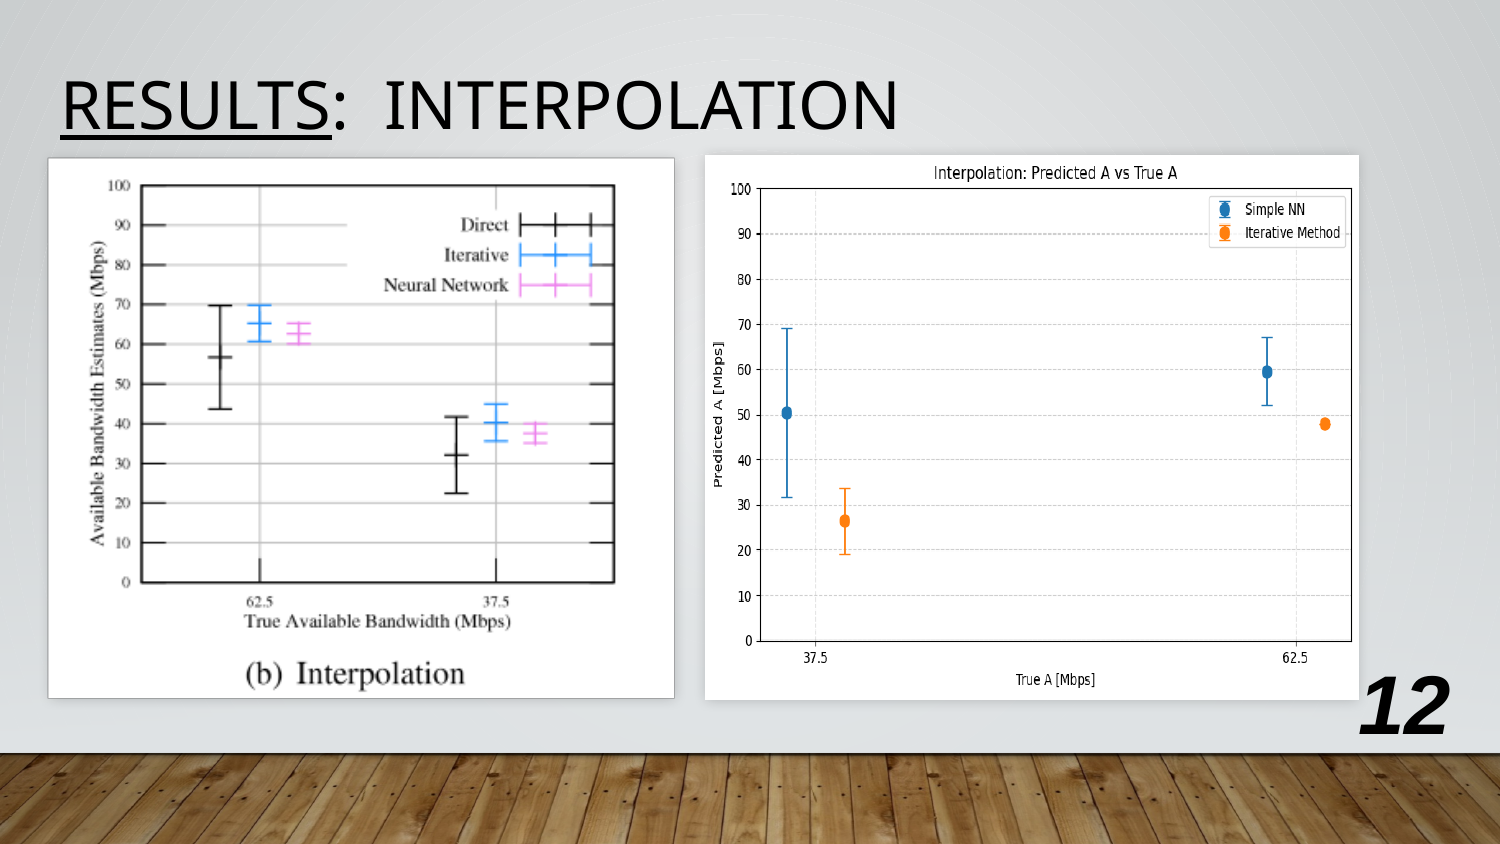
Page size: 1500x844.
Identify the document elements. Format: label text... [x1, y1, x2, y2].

picture [44, 155, 678, 702]
title Results: Interpolation [45, 53, 1083, 163]
picture [705, 155, 1360, 701]
text_box 12 [1343, 643, 1479, 759]
picture [0, 753, 1500, 844]
